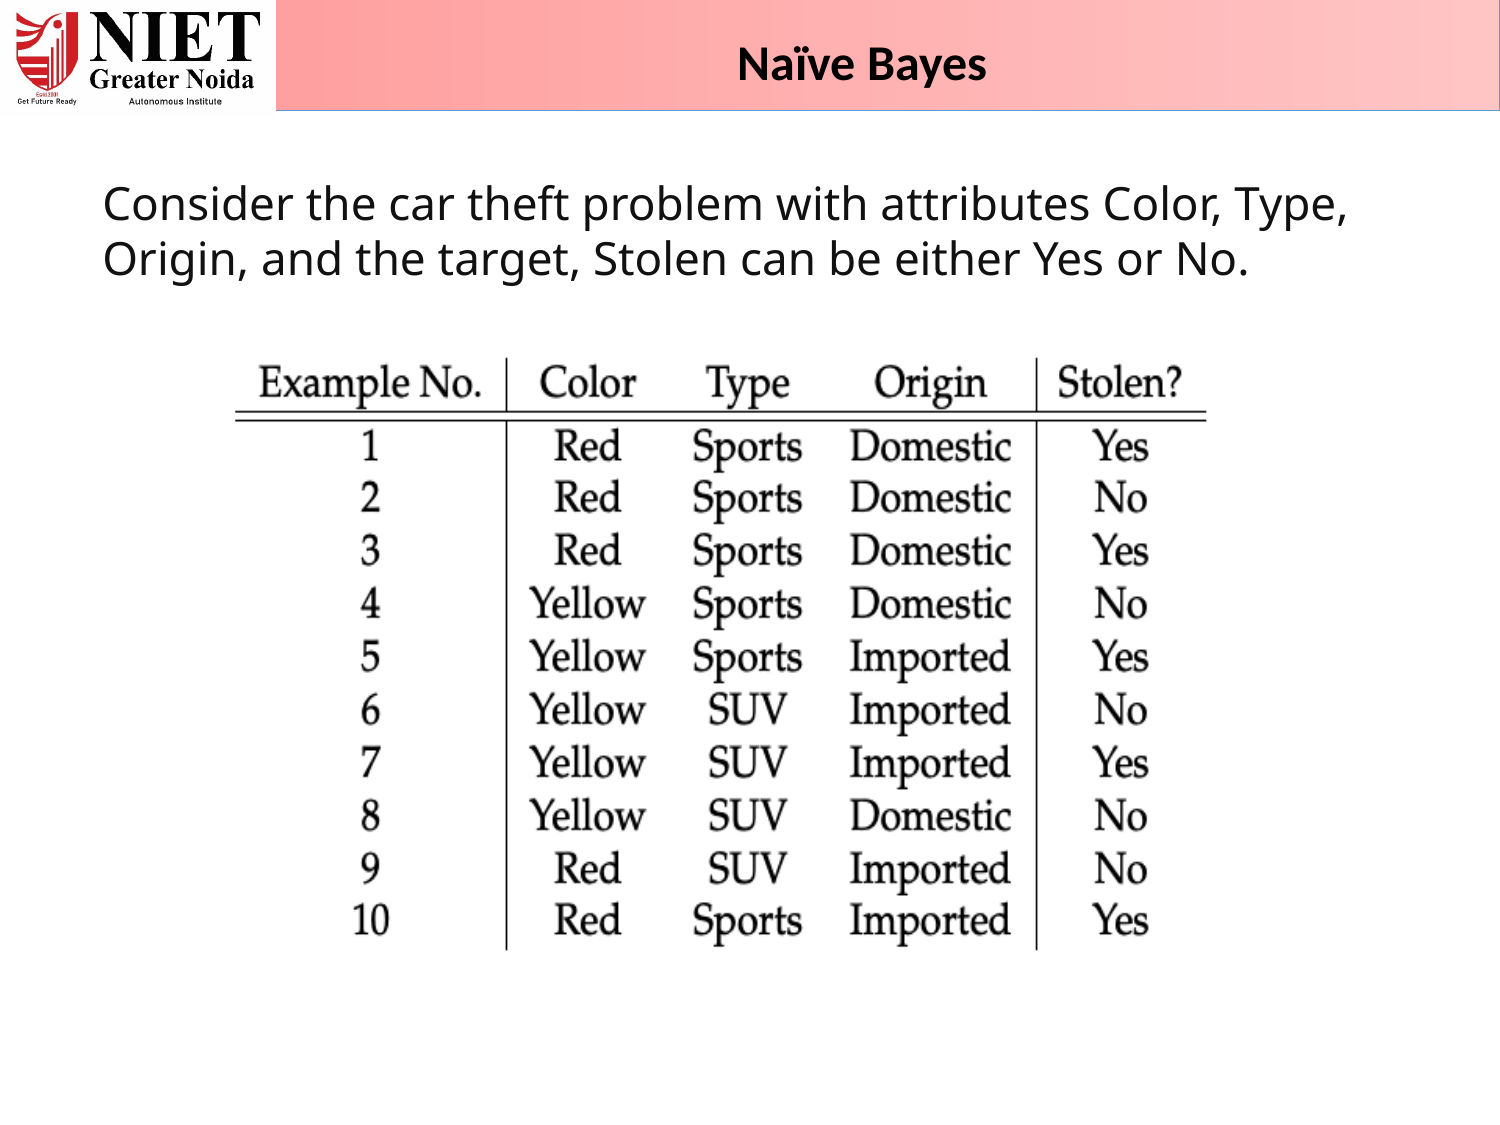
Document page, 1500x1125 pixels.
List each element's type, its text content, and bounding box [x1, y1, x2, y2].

text_box Naïve Bayes [383, 14, 1342, 108]
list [212, 337, 1230, 986]
picture [0, 0, 276, 118]
text_box Consider the car theft problem with attributes Color, Type, Origin, and the target, Stolen can be either Yes or No. [87, 167, 1484, 293]
